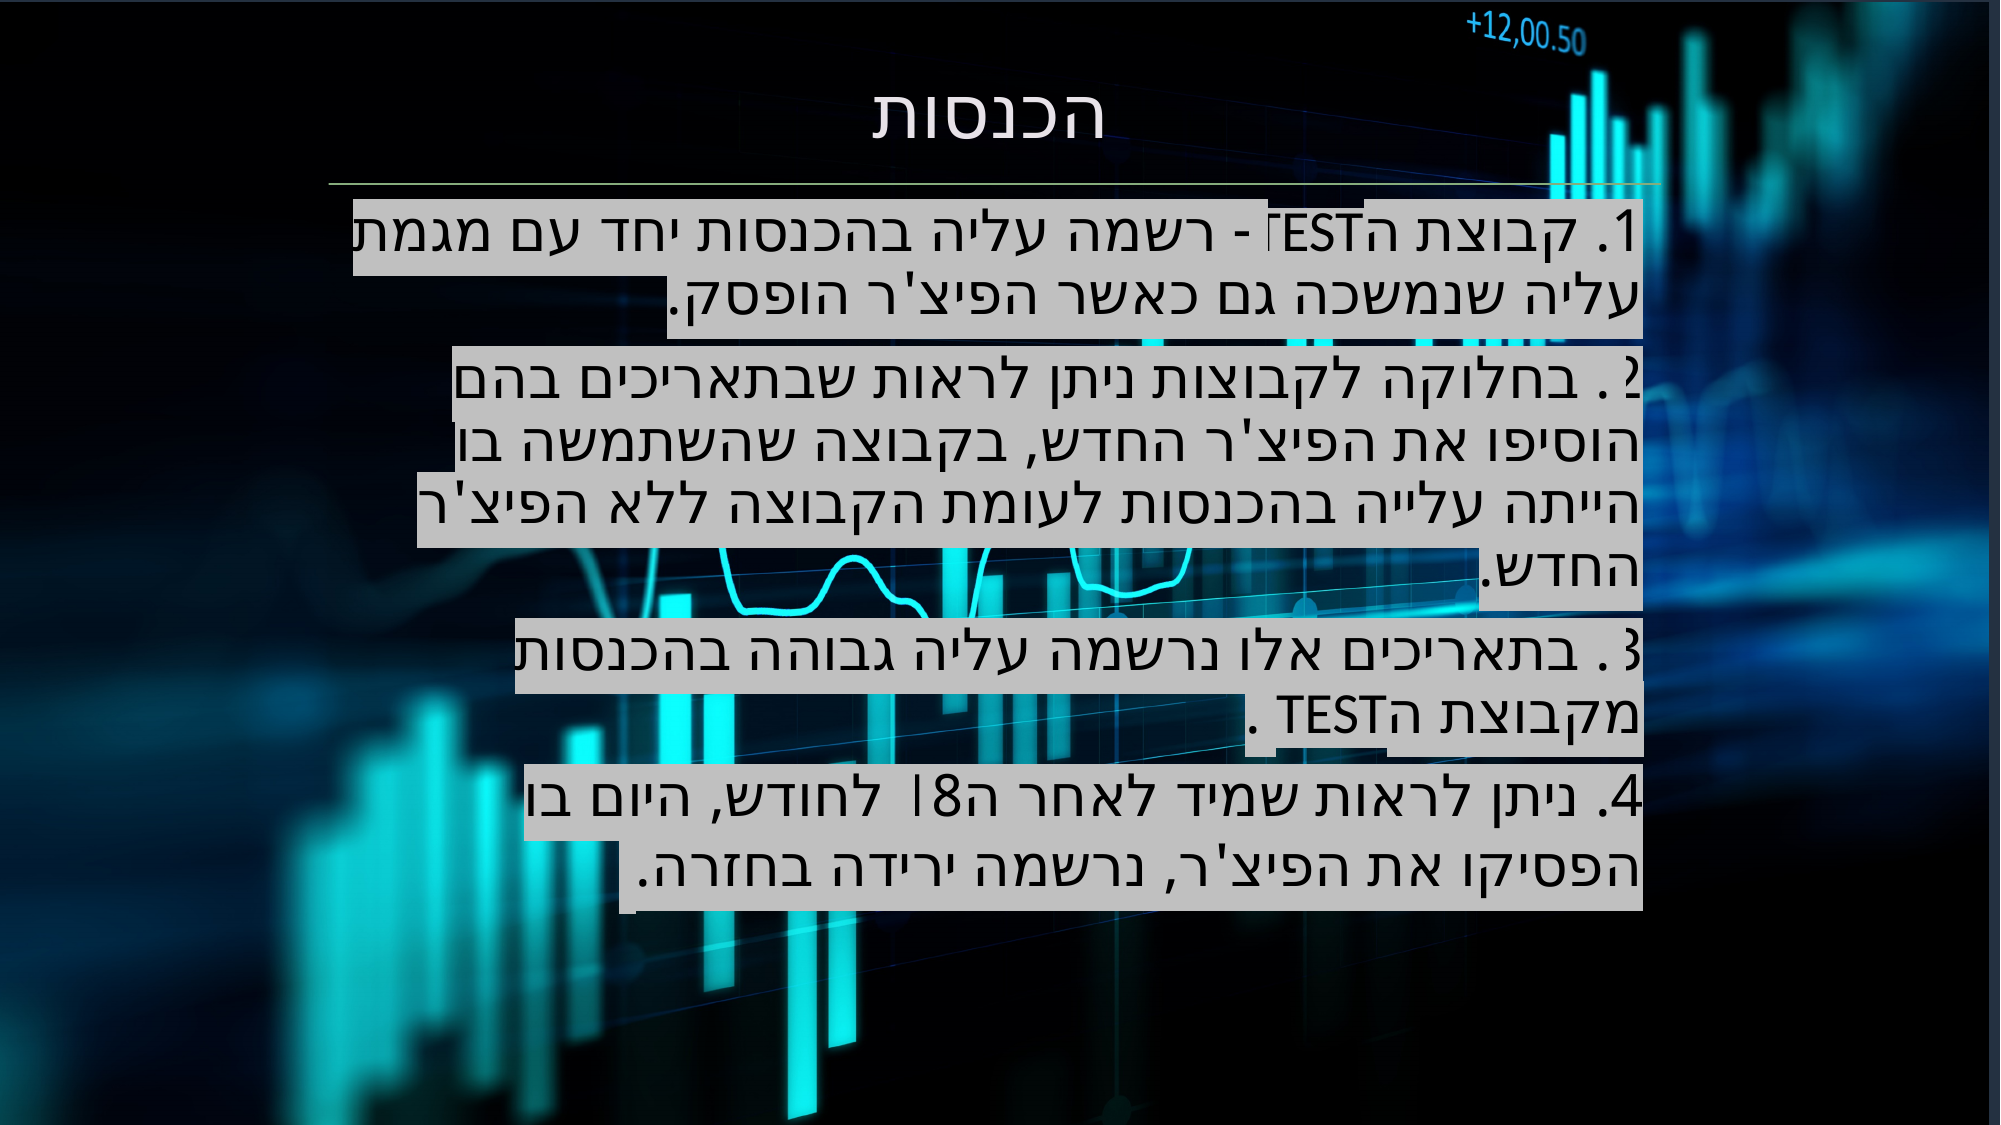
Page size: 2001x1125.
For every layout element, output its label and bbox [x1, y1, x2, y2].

text_box [328, 183, 1661, 1023]
list [0, 1, 1990, 1125]
